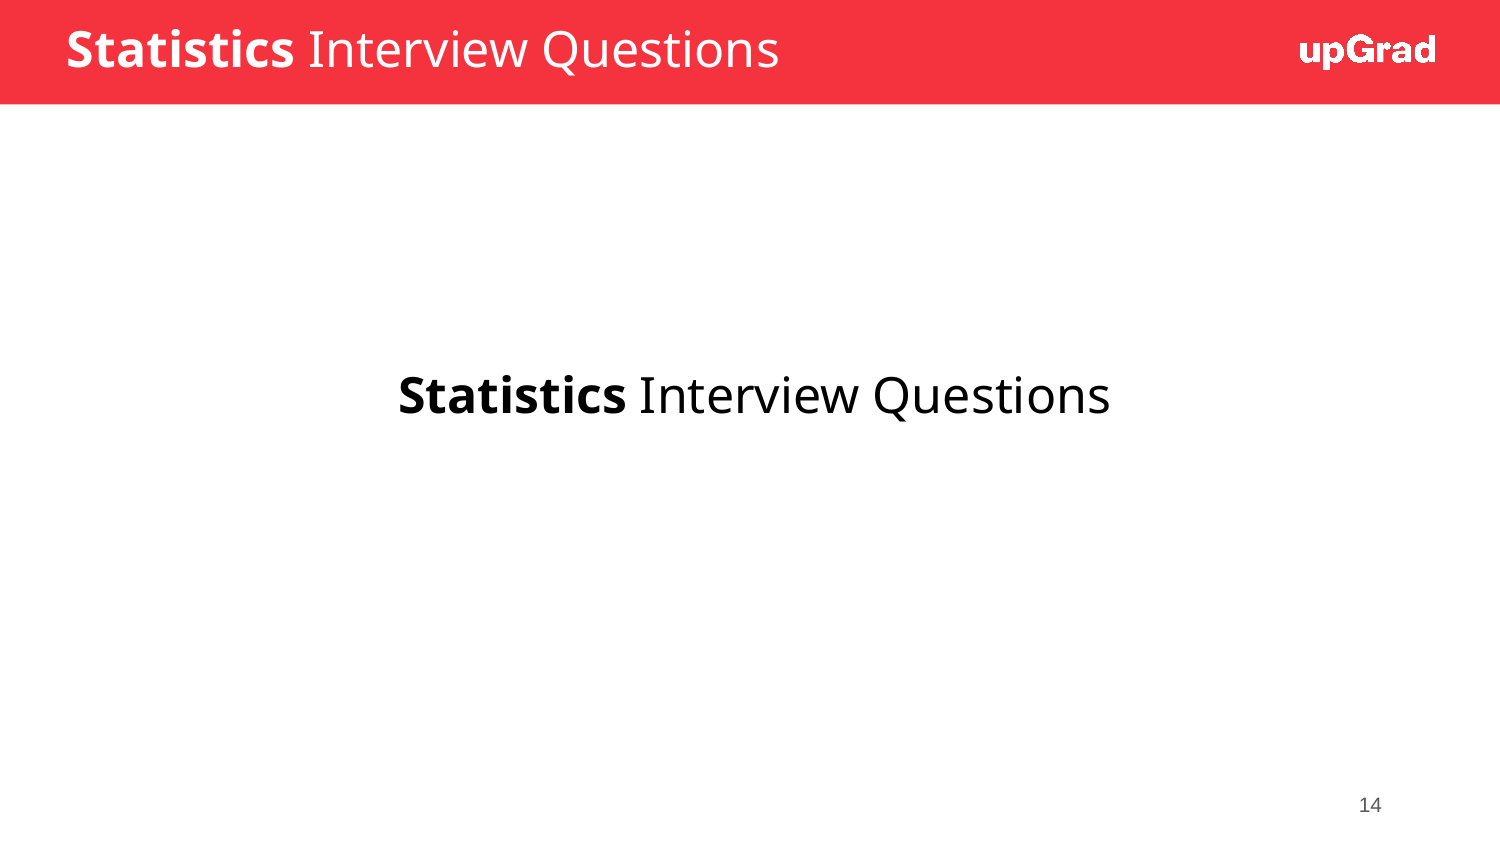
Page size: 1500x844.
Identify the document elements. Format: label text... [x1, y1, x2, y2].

slide_number 14 [1059, 782, 1397, 827]
title Statistics Interview Questions [51, 20, 997, 83]
picture [1300, 34, 1435, 70]
list Statistics Interview Questions [51, 363, 1421, 543]
